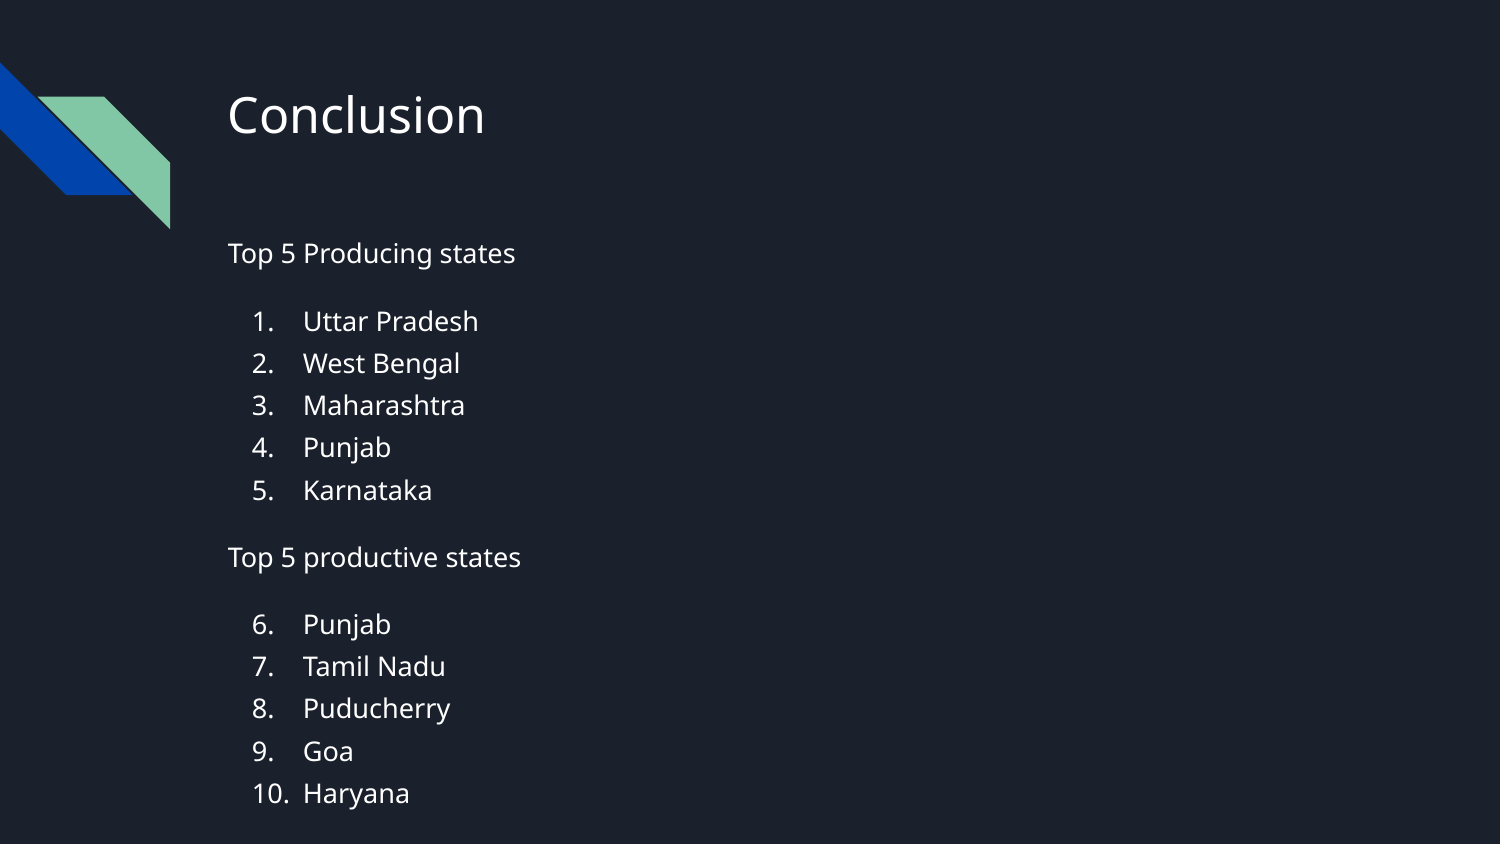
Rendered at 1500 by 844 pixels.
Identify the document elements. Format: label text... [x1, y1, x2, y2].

title Conclusion [212, 64, 1368, 214]
list Top 5 Producing states Uttar Pradesh West Bengal Maharashtra Punjab Karnataka Top 5 productive states Punjab Tamil Nadu Puducherry Goa Haryana [212, 214, 1368, 831]
